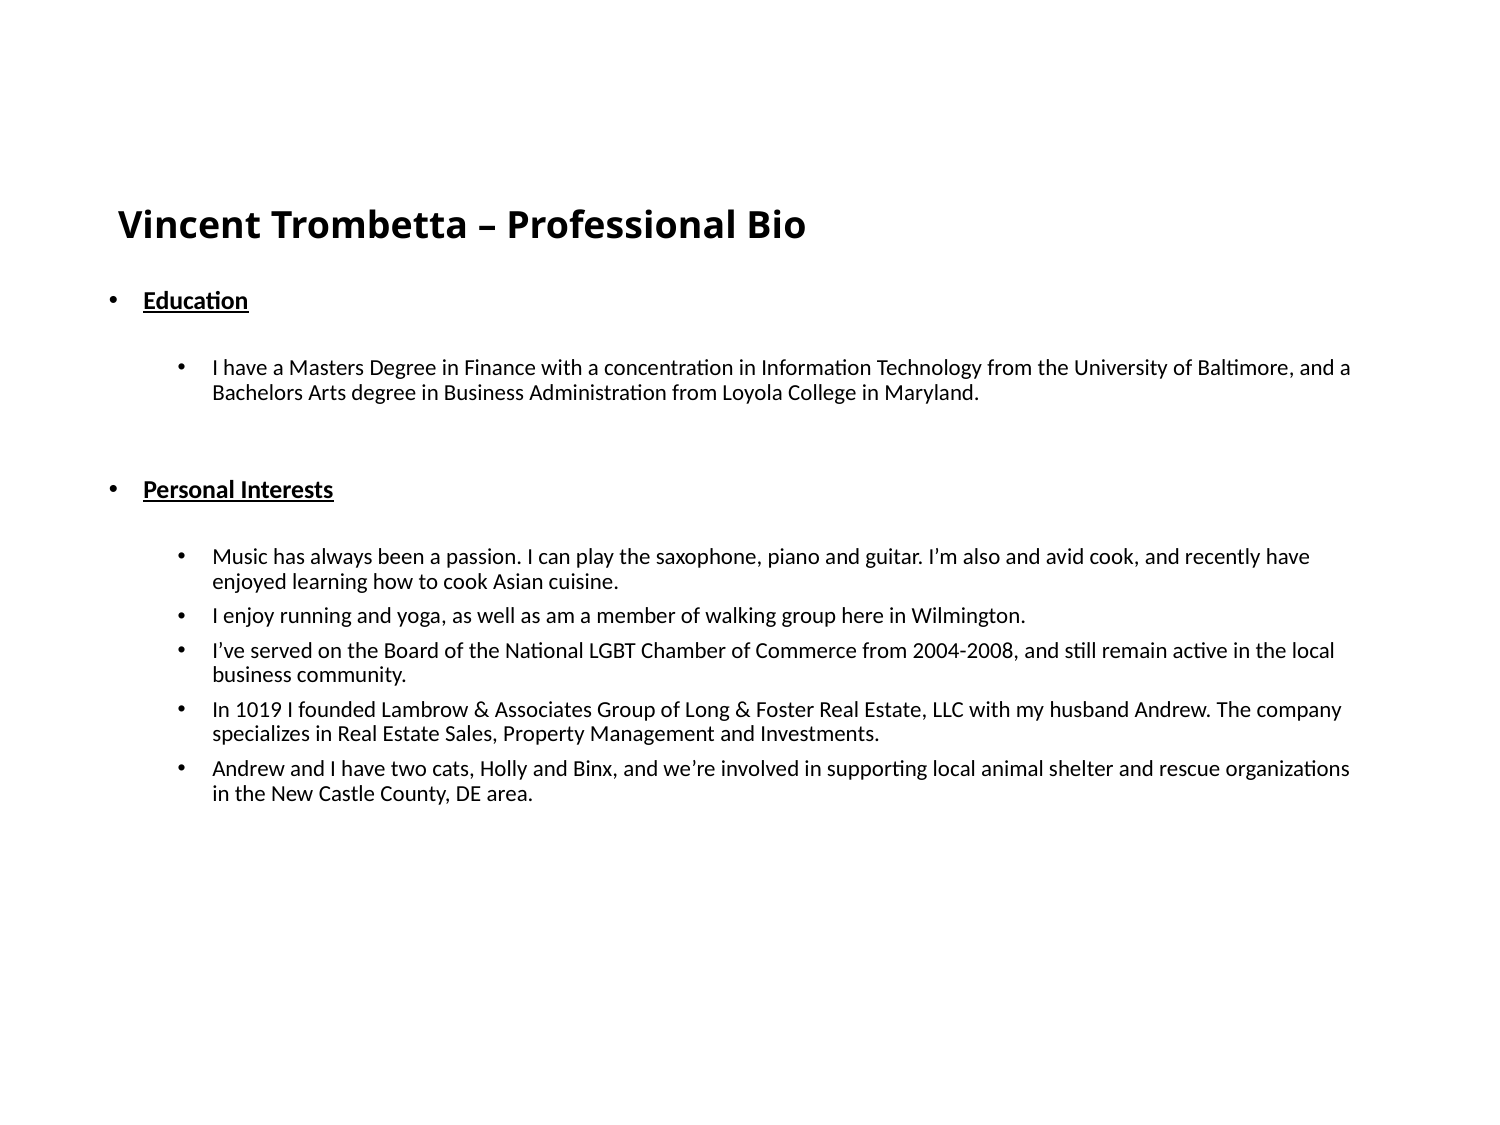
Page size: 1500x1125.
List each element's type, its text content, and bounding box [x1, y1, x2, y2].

list Education I have a Masters Degree in Finance with a concentration in Information Technology from the University of Baltimore, and a Bachelors Arts degree in Business Administration from Loyola College in Maryland. Personal Interests Music has always been a passion. I can play the saxophone, piano and guitar. I’m also and avid cook, and recently have enjoyed learning how to cook Asian cuisine. I enjoy running and yoga, as well as am a member of walking group here in Wilmington. I’ve served on the Board of the National LGBT Chamber of Commerce from 2004-2008, and still remain active in the local business community. In 1019 I founded Lambrow & Associates Group of Long & Foster Real Estate, LLC with my husband Andrew. The company specializes in Real Estate Sales, Property Management and Investments. Andrew and I have two cats, Holly and Binx, and we’re involved in supporting local animal shelter and rescue organizations in the New Castle County, DE area. [93, 279, 1388, 815]
title Vincent Trombetta – Professional Bio [103, 185, 1379, 268]
